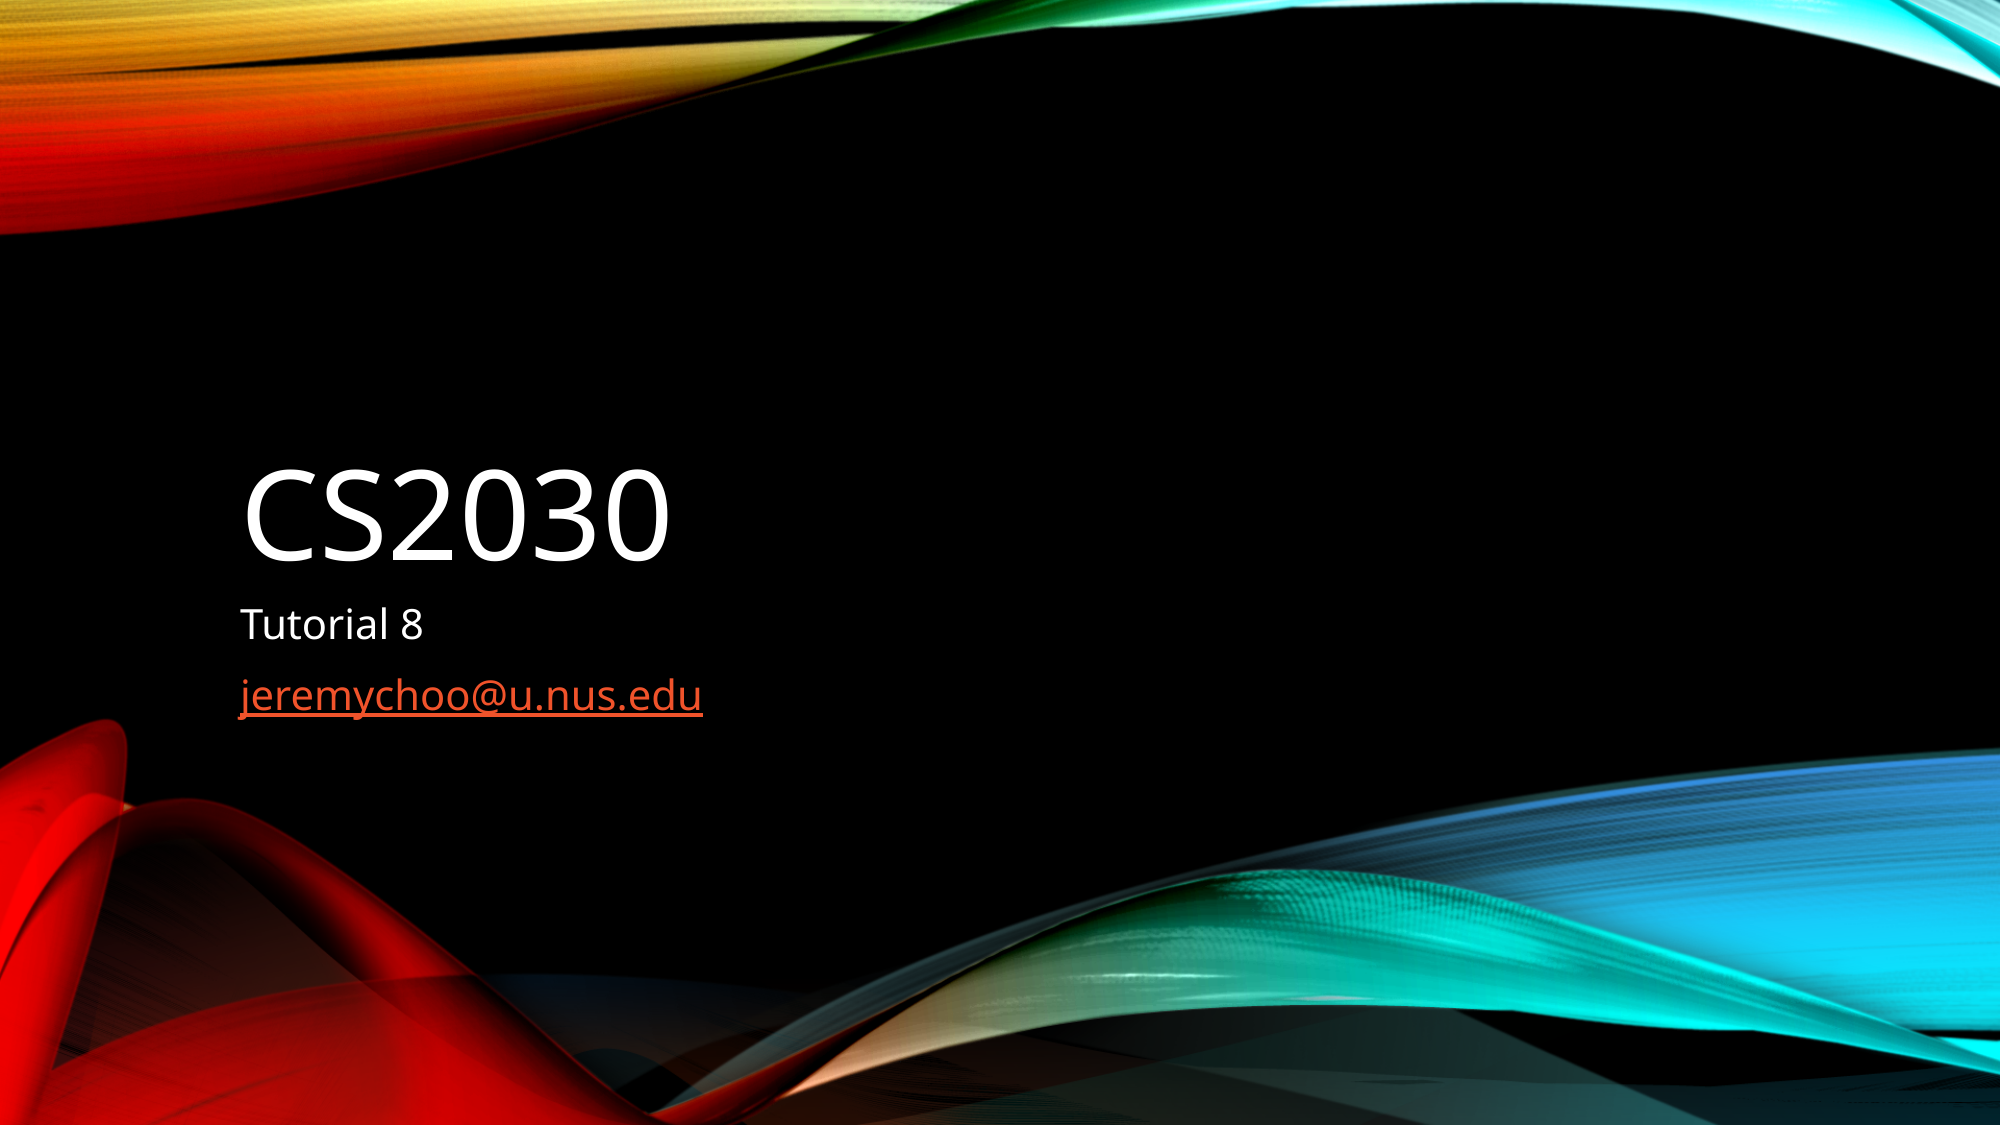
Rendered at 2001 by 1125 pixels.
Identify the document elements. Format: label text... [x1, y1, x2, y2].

title Cs2030 [225, 295, 1775, 595]
picture [0, 717, 2000, 1125]
picture [0, 0, 2000, 237]
subtitle Tutorial 8 jeremychoo@u.nus.edu [225, 595, 1775, 765]
